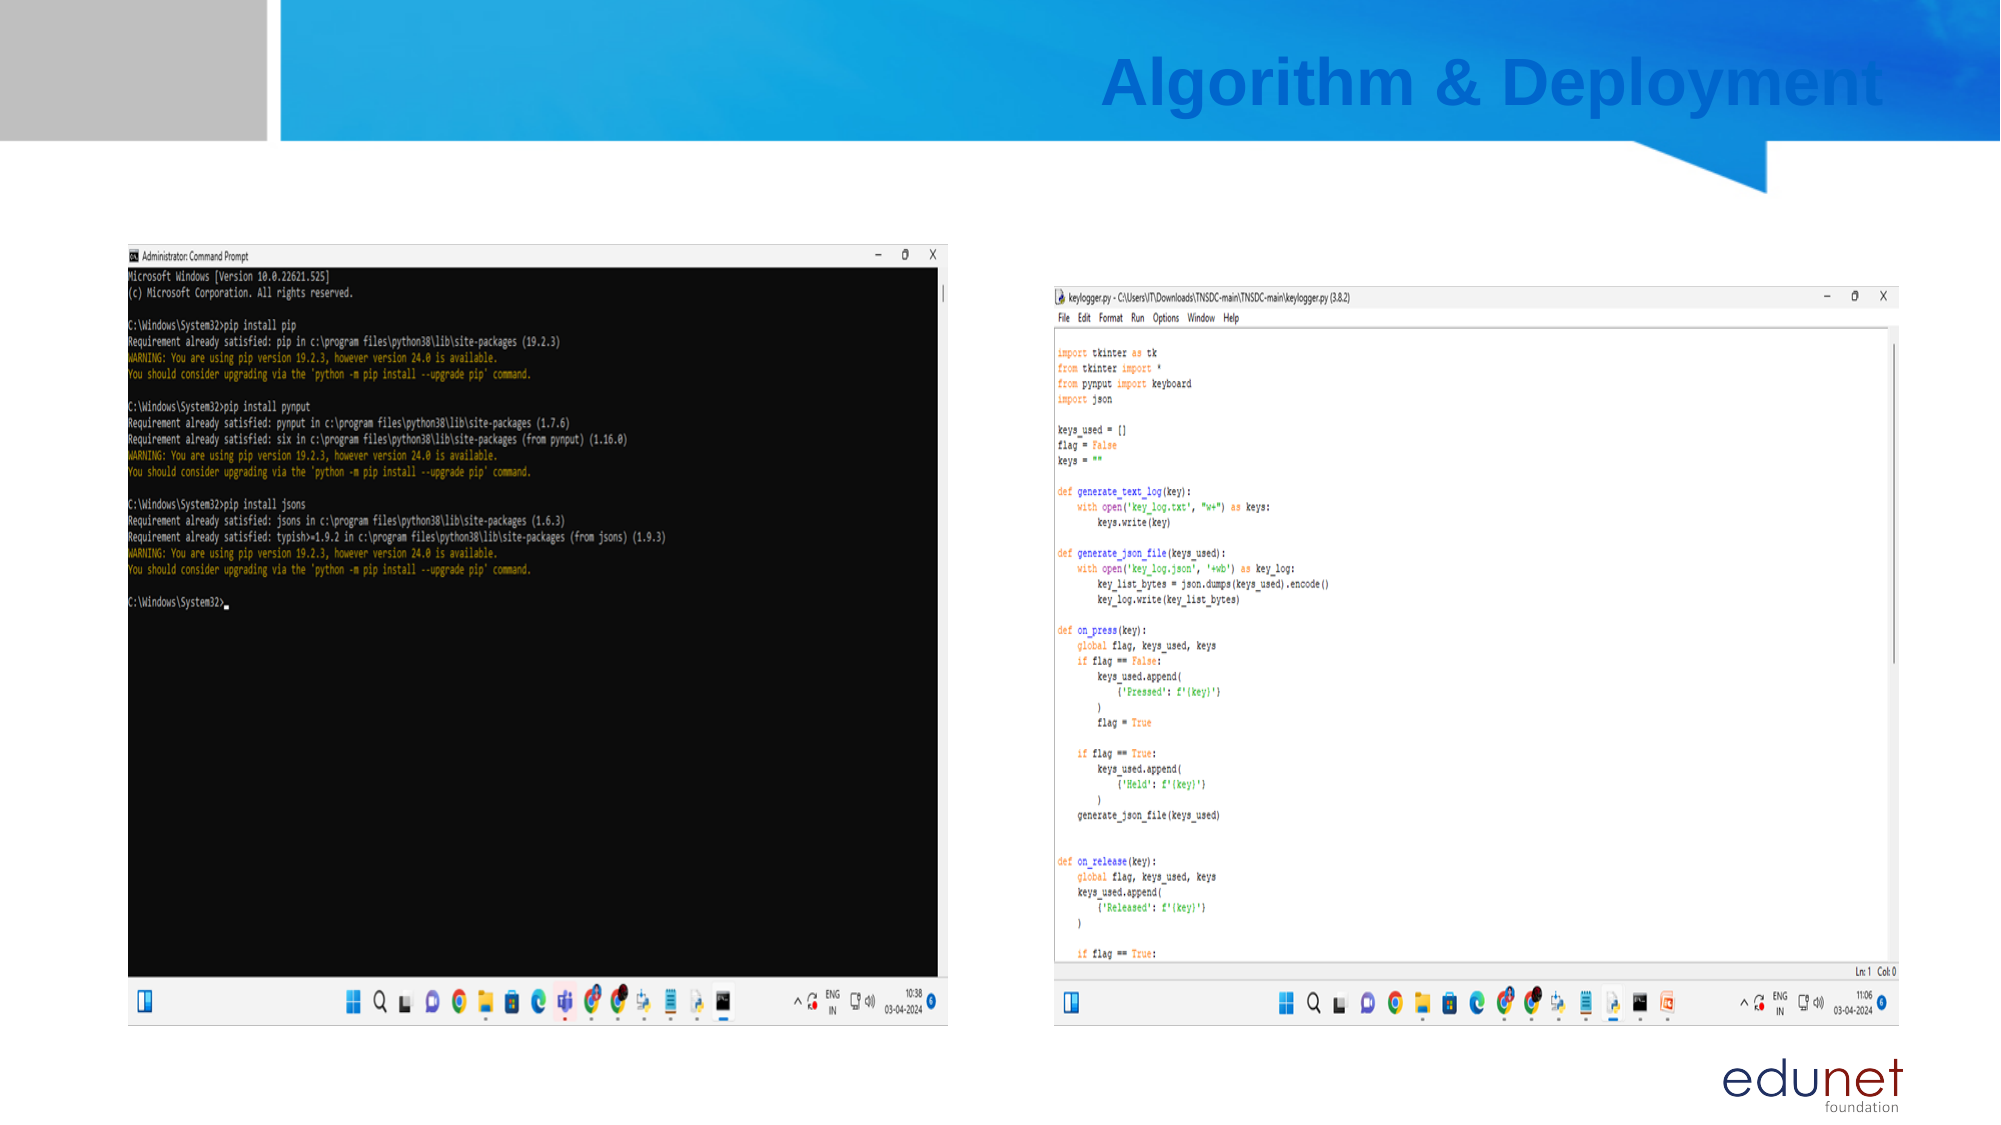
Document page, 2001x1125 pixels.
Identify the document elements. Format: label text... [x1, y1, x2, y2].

title Algorithm & Deployment [99, 30, 1901, 127]
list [127, 243, 949, 1027]
picture [0, 0, 2000, 1125]
